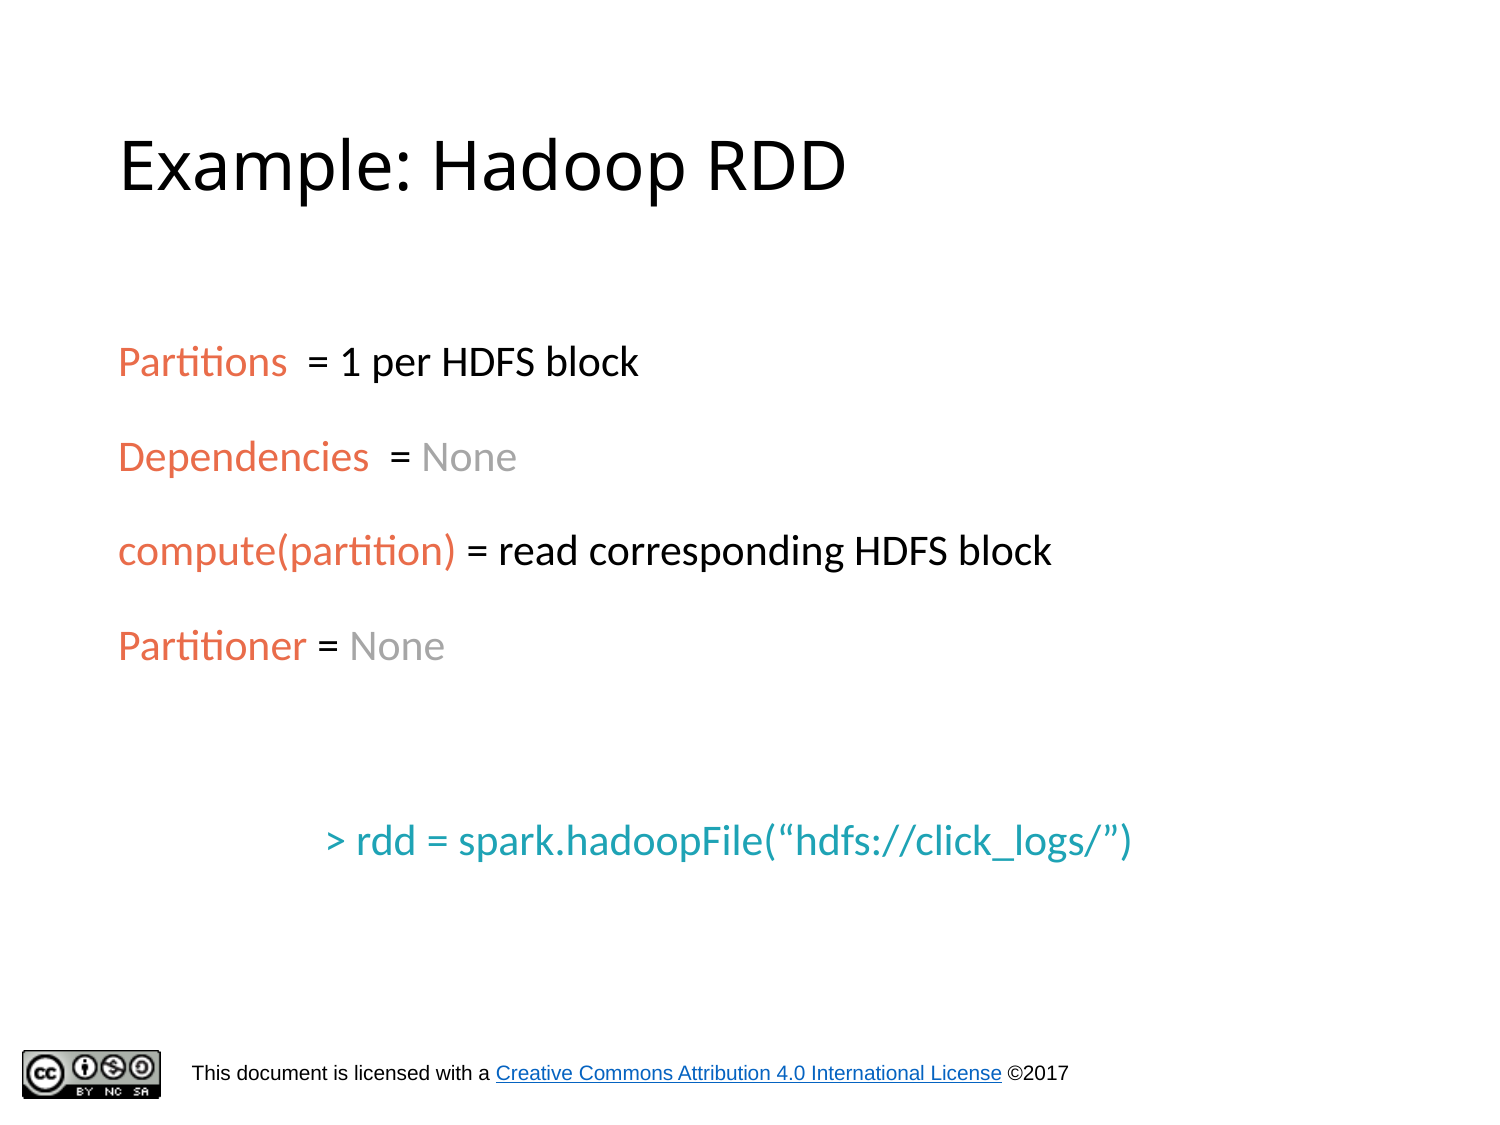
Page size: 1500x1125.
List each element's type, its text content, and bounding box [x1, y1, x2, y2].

picture [22, 1050, 161, 1099]
list Partitions = 1 per HDFS block Dependencies = None compute(partition) = read corresponding HDFS block Partitioner = None [102, 299, 1398, 1014]
text_box > rdd = spark.hadoopFile(“hdfs://click_logs/”) [245, 803, 1212, 872]
title Example: Hadoop RDD [102, 59, 1398, 278]
